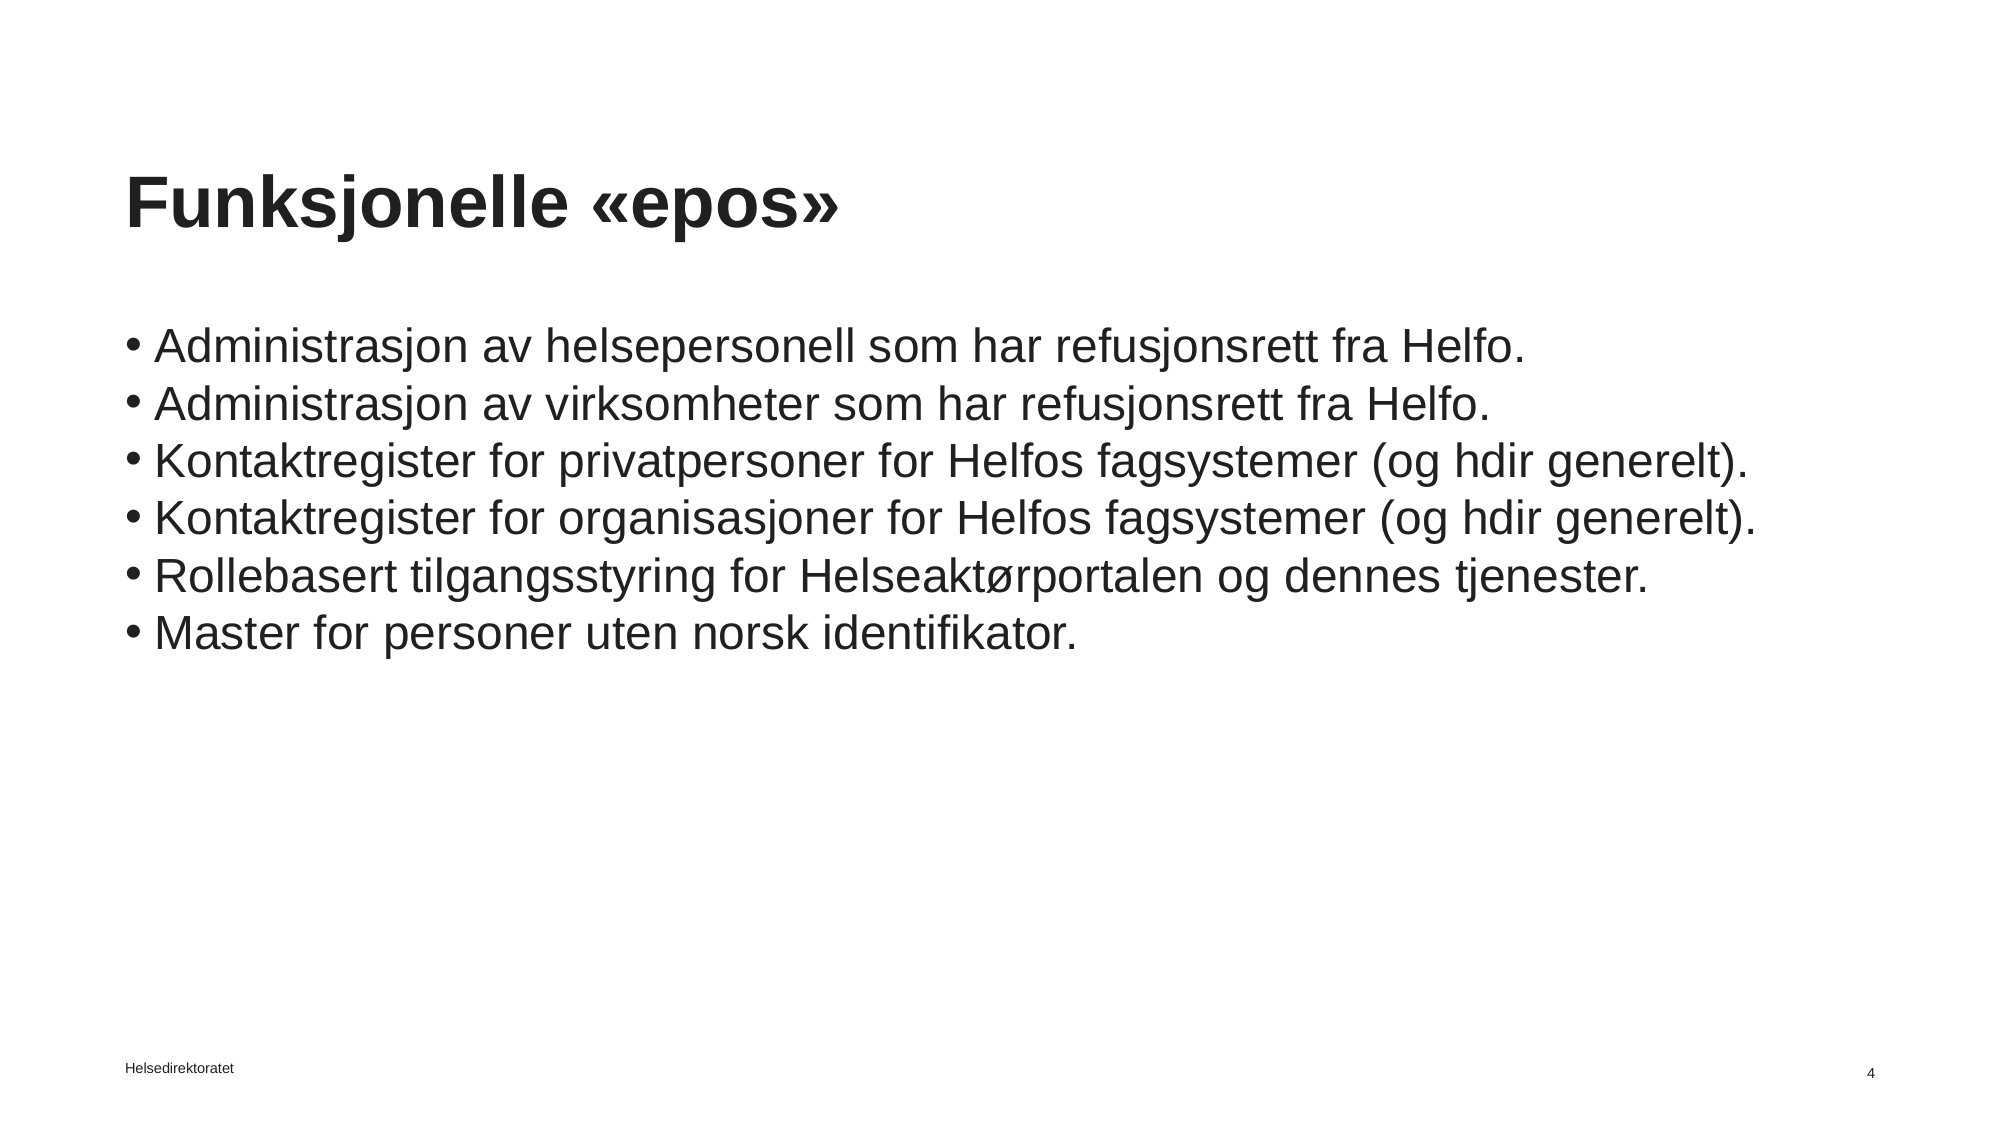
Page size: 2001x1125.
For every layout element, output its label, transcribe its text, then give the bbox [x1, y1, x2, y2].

title Funksjonelle «epos» [124, 51, 1875, 242]
footer Helsedirektoratet [124, 1058, 273, 1077]
slide_number 4 [1727, 1063, 1876, 1082]
list Administrasjon av helsepersonell som har refusjonsrett fra Helfo. Administrasjon av virksomheter som har refusjonsrett fra Helfo. Kontaktregister for privatpersoner for Helfos fagsystemer (og hdir generelt). Kontaktregister for organisasjoner for Helfos fagsystemer (og hdir generelt). Rollebasert tilgangsstyring for Helseaktørportalen og dennes tjenester. Master for personer uten norsk identifikator. [124, 314, 1875, 1041]
